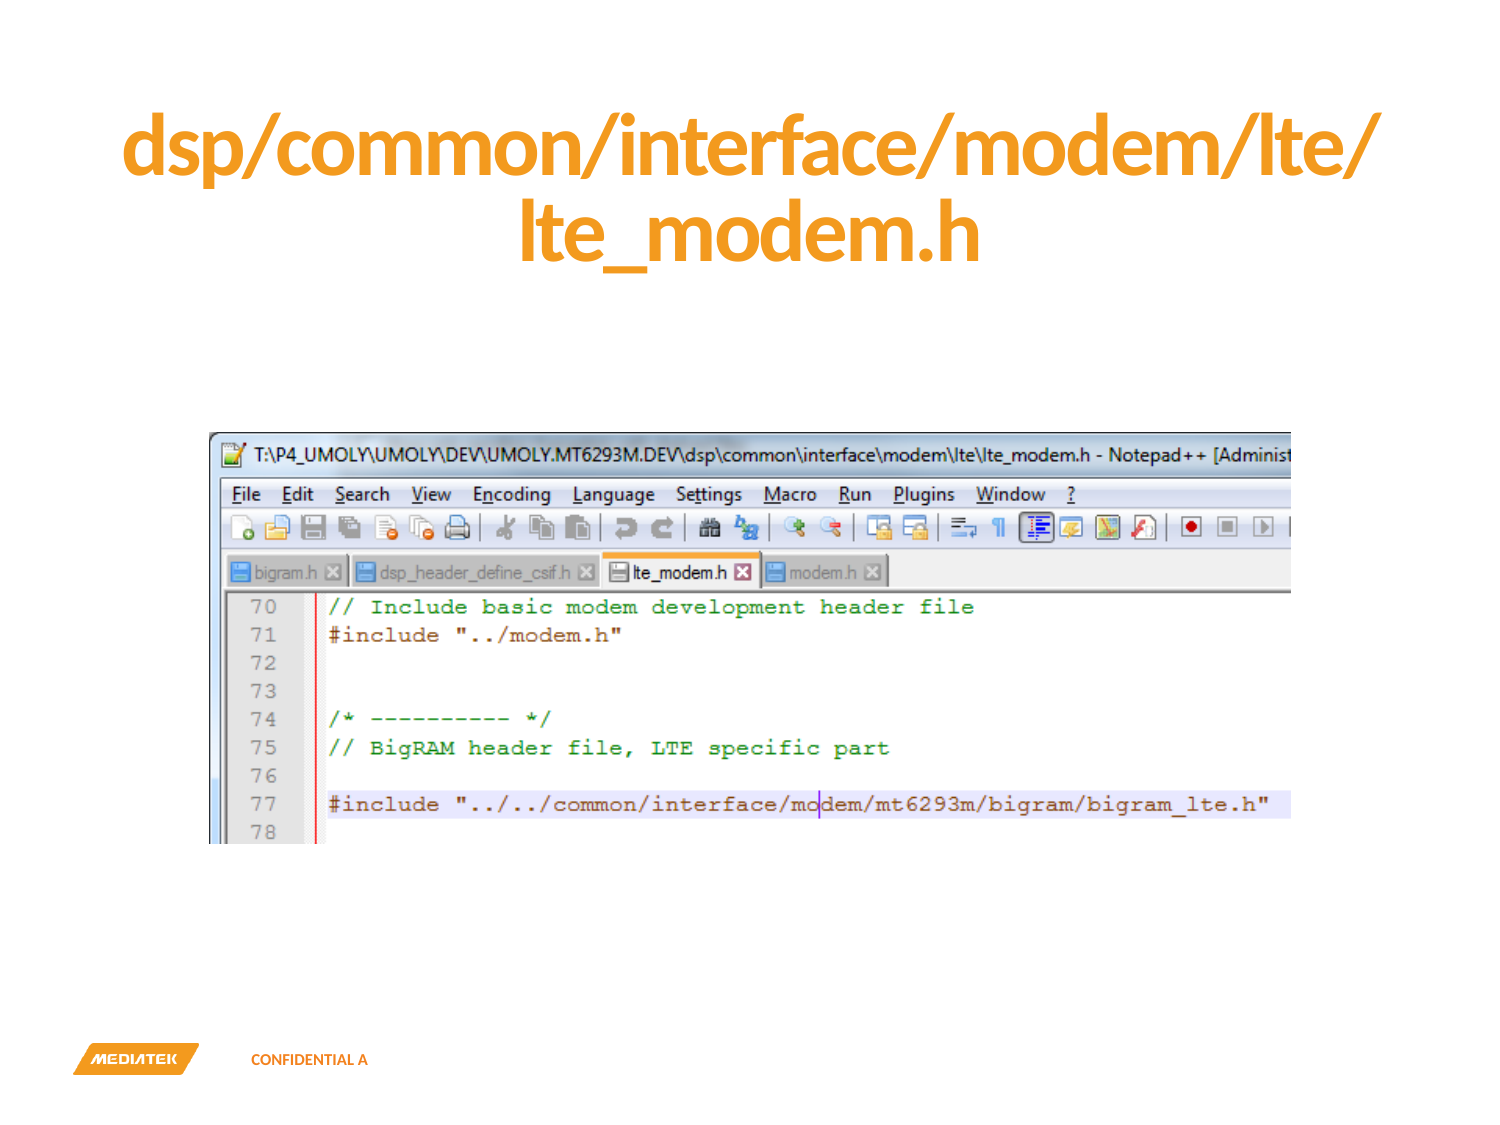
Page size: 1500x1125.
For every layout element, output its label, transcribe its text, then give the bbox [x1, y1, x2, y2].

picture [73, 1043, 199, 1075]
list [209, 432, 1291, 844]
title dsp/common/interface/modem/lte/lte_modem.h [75, 99, 1425, 287]
